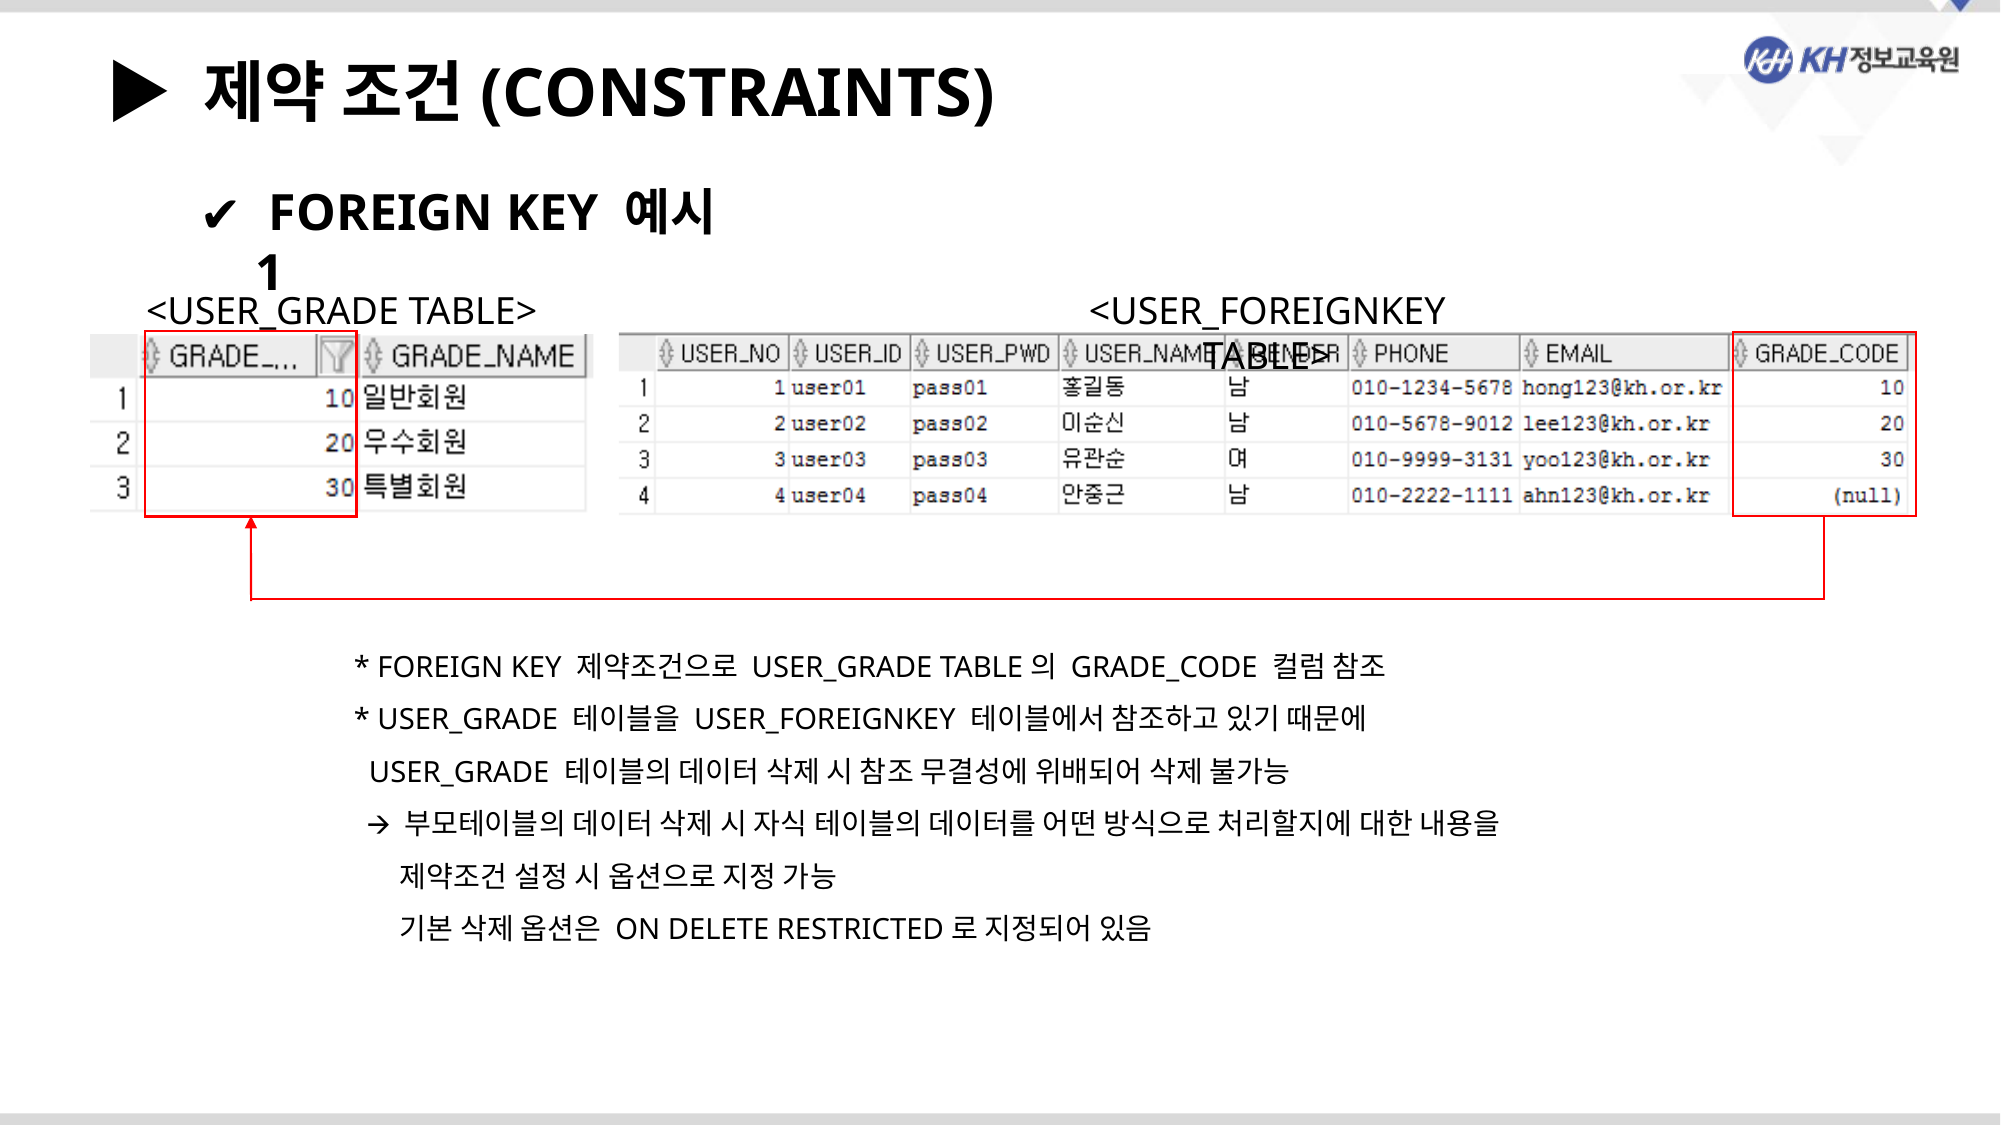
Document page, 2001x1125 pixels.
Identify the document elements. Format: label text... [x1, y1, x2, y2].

text_box * FOREIGN KEY 제약조건으로 USER_GRADE TABLE의 GRADE_CODE 컬럼 참조 * USER_GRADE 테이블을 USER_FOREIGNKEY 테이블에서 참조하고 있기 때문에 USER_GRADE 테이블의 데이터 삭제 시 참조 무결성에 위배되어 삭제 불가능 🡪 부모테이블의 데이터 삭제 시 자식 테이블의 데이터를 어떤 방식으로 처리할지에 대한 내용을 제약조건 설정 시 옵션으로 지정 가능 기본 삭제 옵션은 ON DELETE RESTRICTED로 지정되어 있음 [339, 623, 1661, 953]
text_box FOREIGN KEY 예시1 [184, 172, 765, 308]
text_box <USER_FOREIGNKEY TABLE> [1005, 279, 1530, 330]
text_box <USER_GRADE TABLE> [128, 279, 555, 333]
text_box ▶ 제약 조건(CONSTRAINTS) [90, 42, 1980, 138]
picture [0, 0, 2001, 1113]
